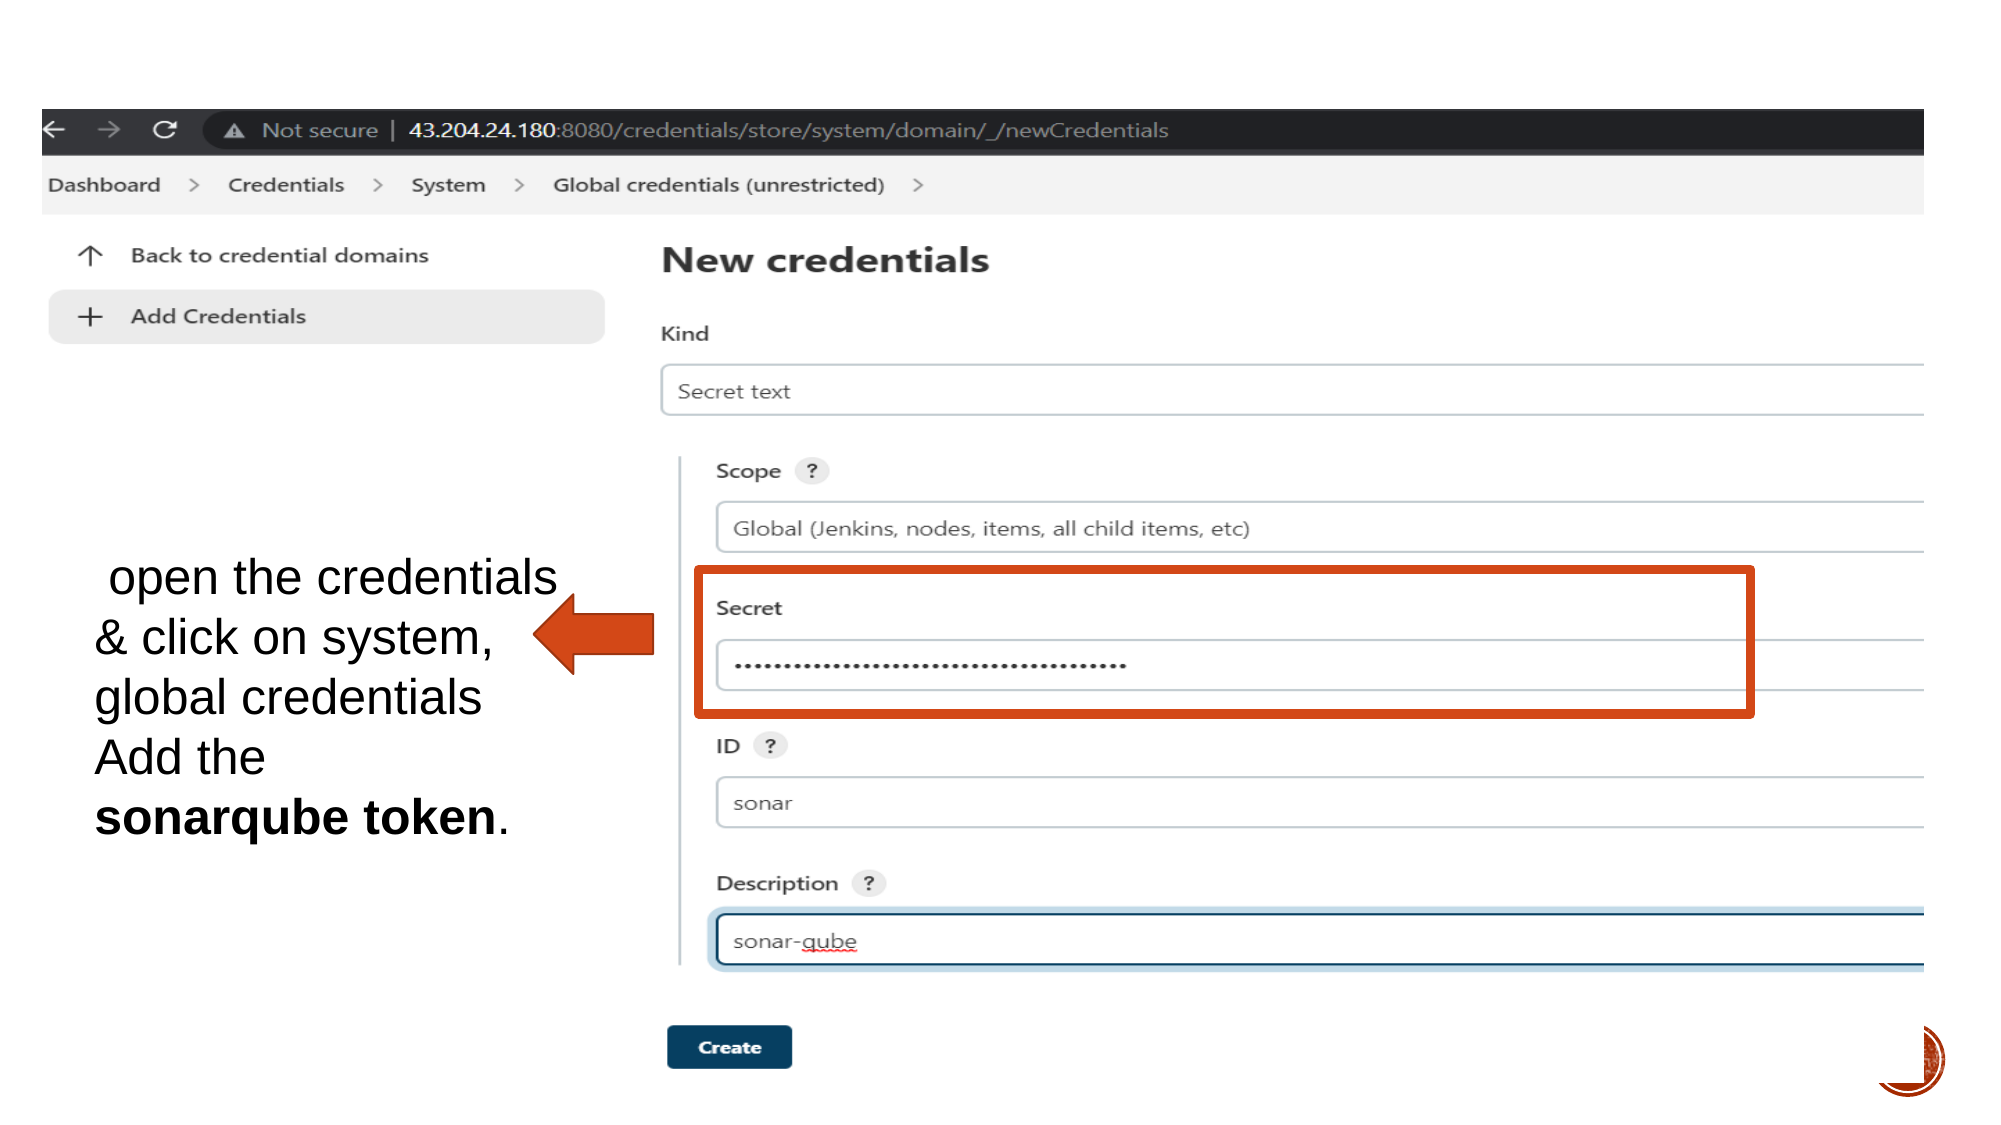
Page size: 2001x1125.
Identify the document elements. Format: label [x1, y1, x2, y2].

picture [42, 109, 1924, 1083]
